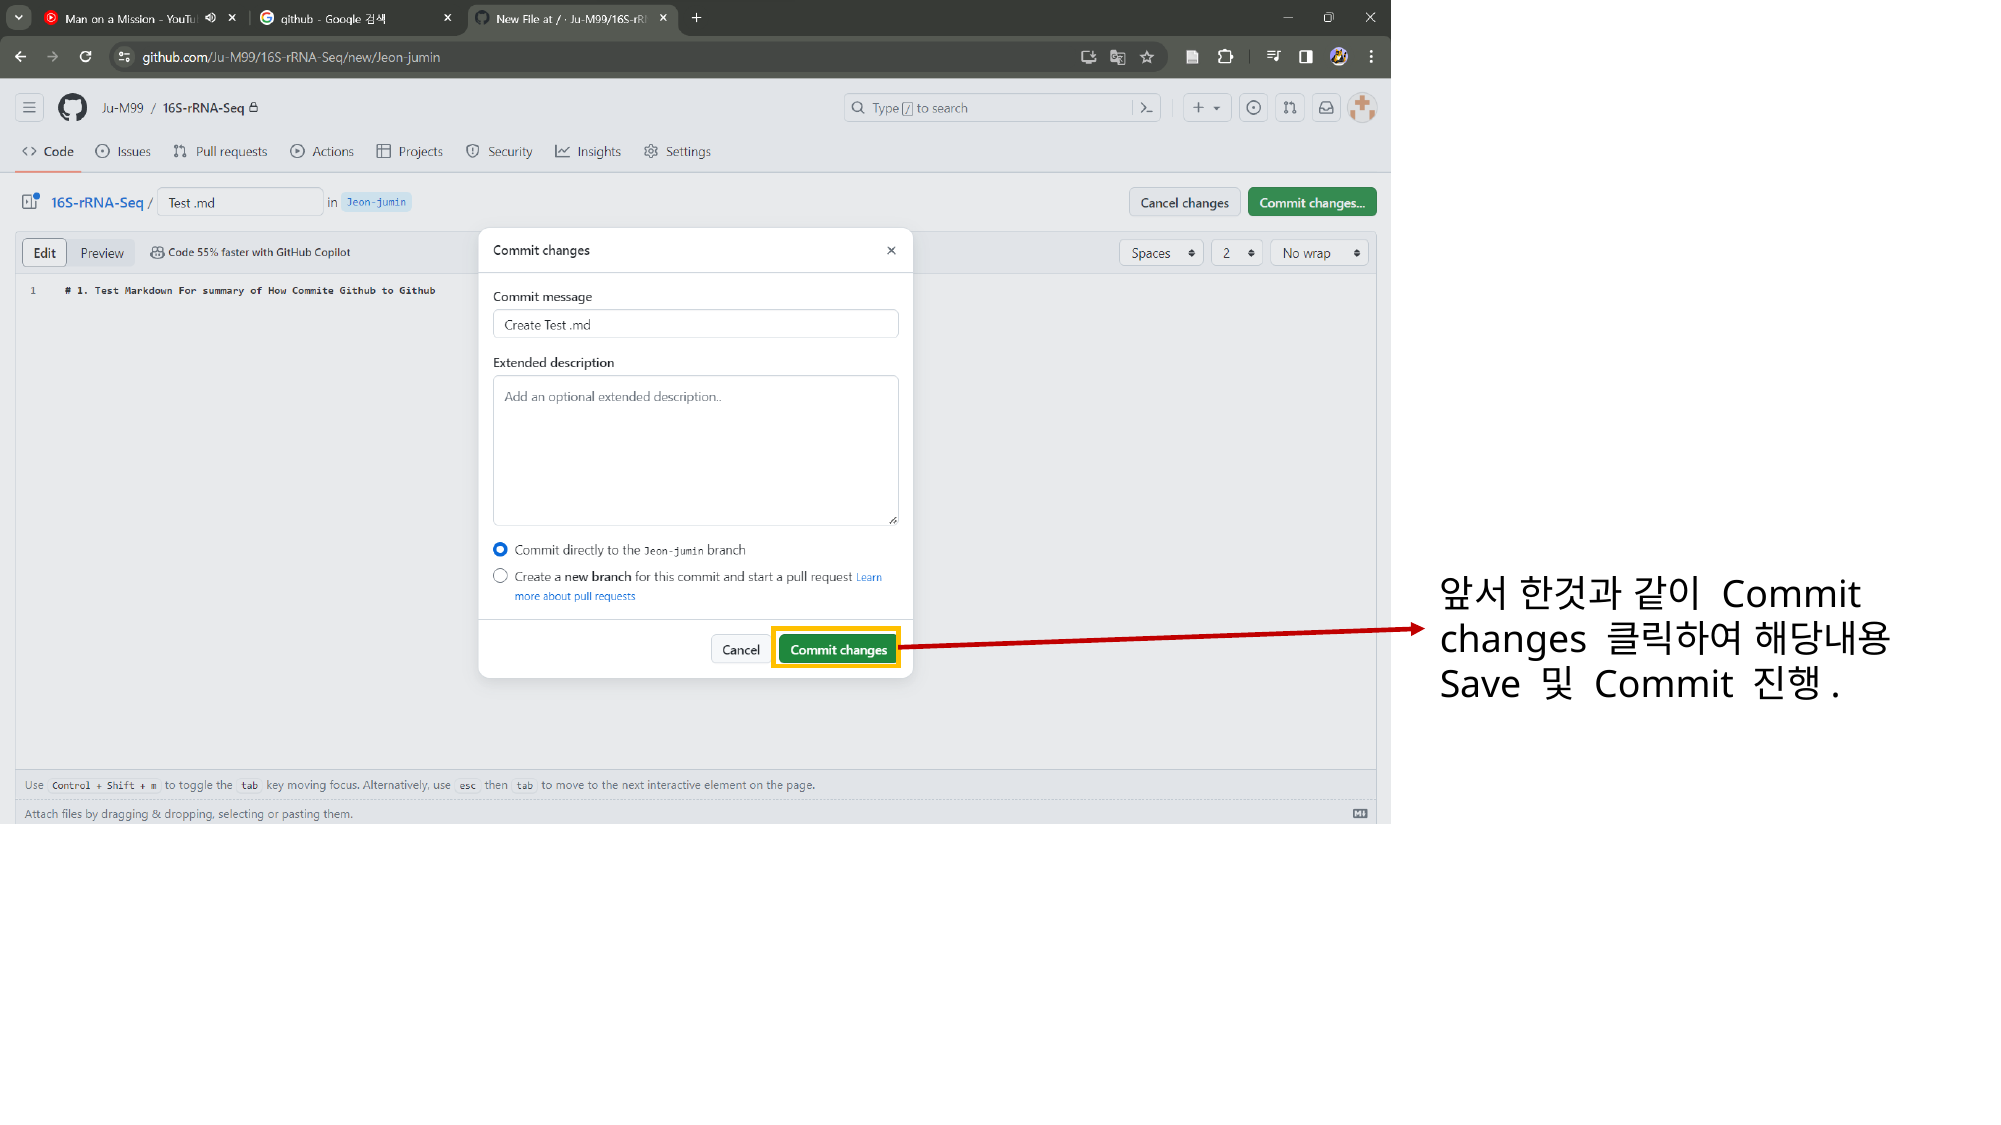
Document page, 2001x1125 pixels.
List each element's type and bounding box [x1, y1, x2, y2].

text_box [0, 0, 2000, 824]
